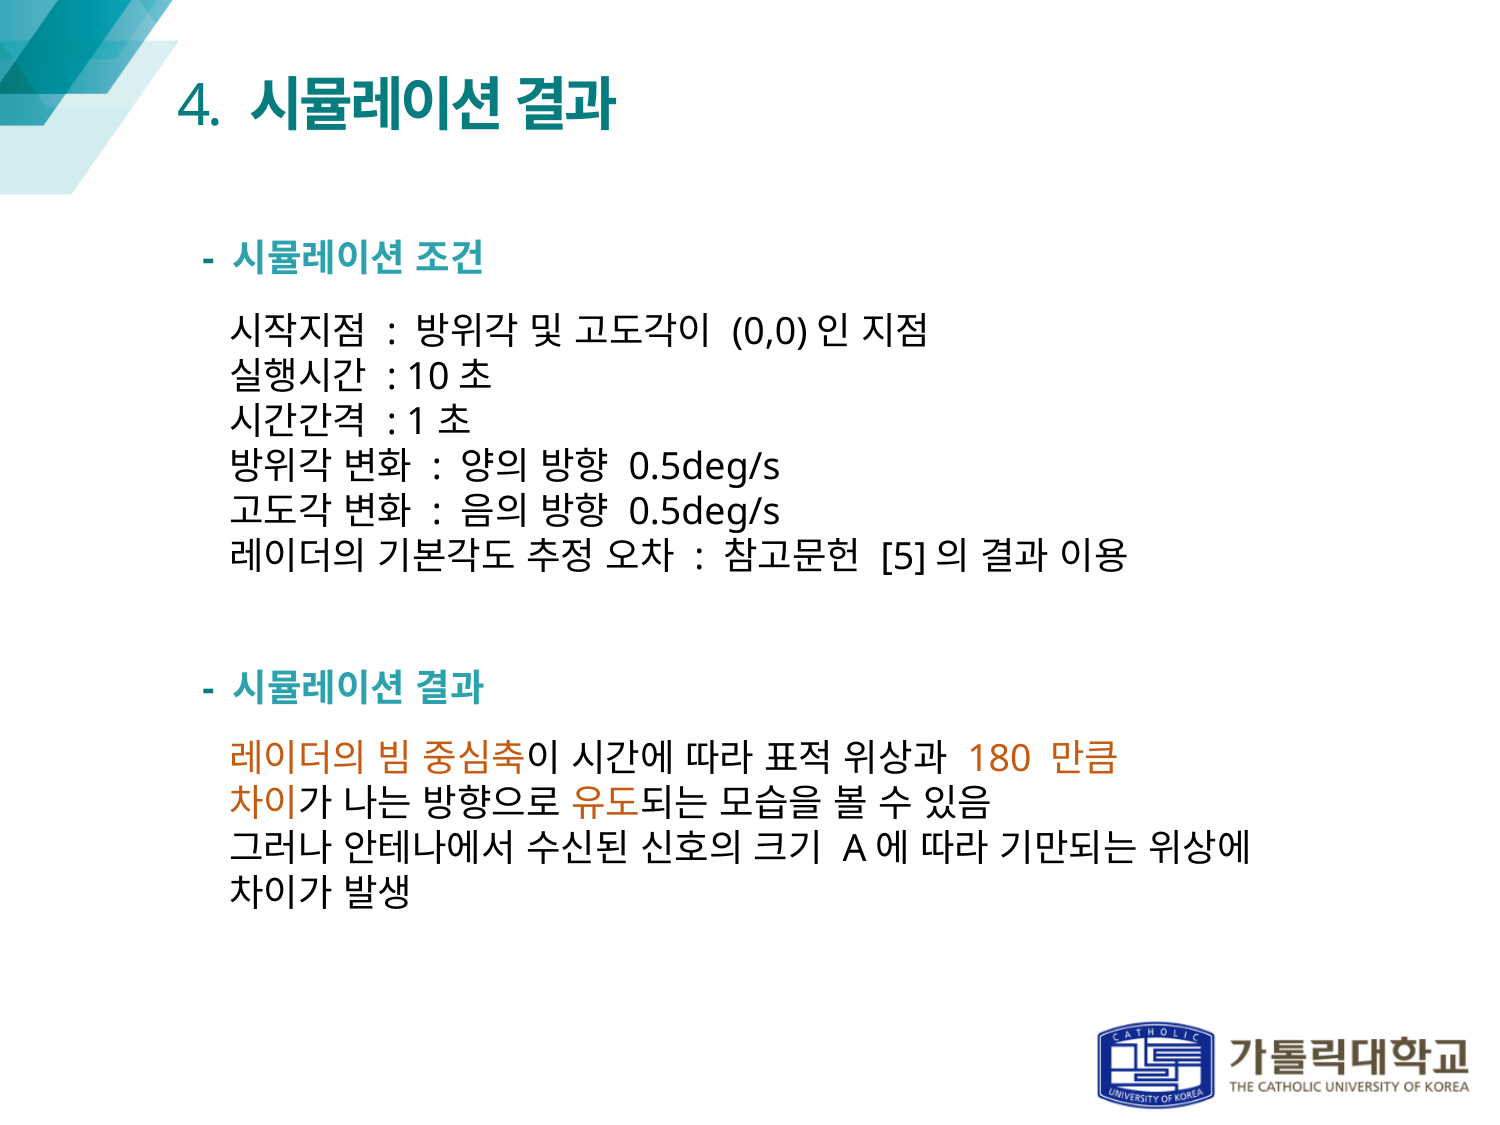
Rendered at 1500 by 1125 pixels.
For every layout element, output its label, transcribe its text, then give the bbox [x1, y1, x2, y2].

text_box 시작지점 : 방위각 및 고도각이 (0,0)인 지점 실행시간 : 10초 시간간격 : 1초 방위각 변화 : 양의 방향 0.5deg/s 고도각 변화 : 음의 방향 0.5deg/s 레이더의 기본각도 추정 오차 : 참고문헌 [5]의 결과 이용 [214, 299, 1194, 629]
picture [0, 0, 1500, 1125]
text_box - 시뮬레이션 조건 [187, 227, 634, 287]
title 4. 시뮬레이션 결과 [162, 39, 1457, 175]
text_box - 시뮬레이션 결과 [187, 656, 634, 717]
